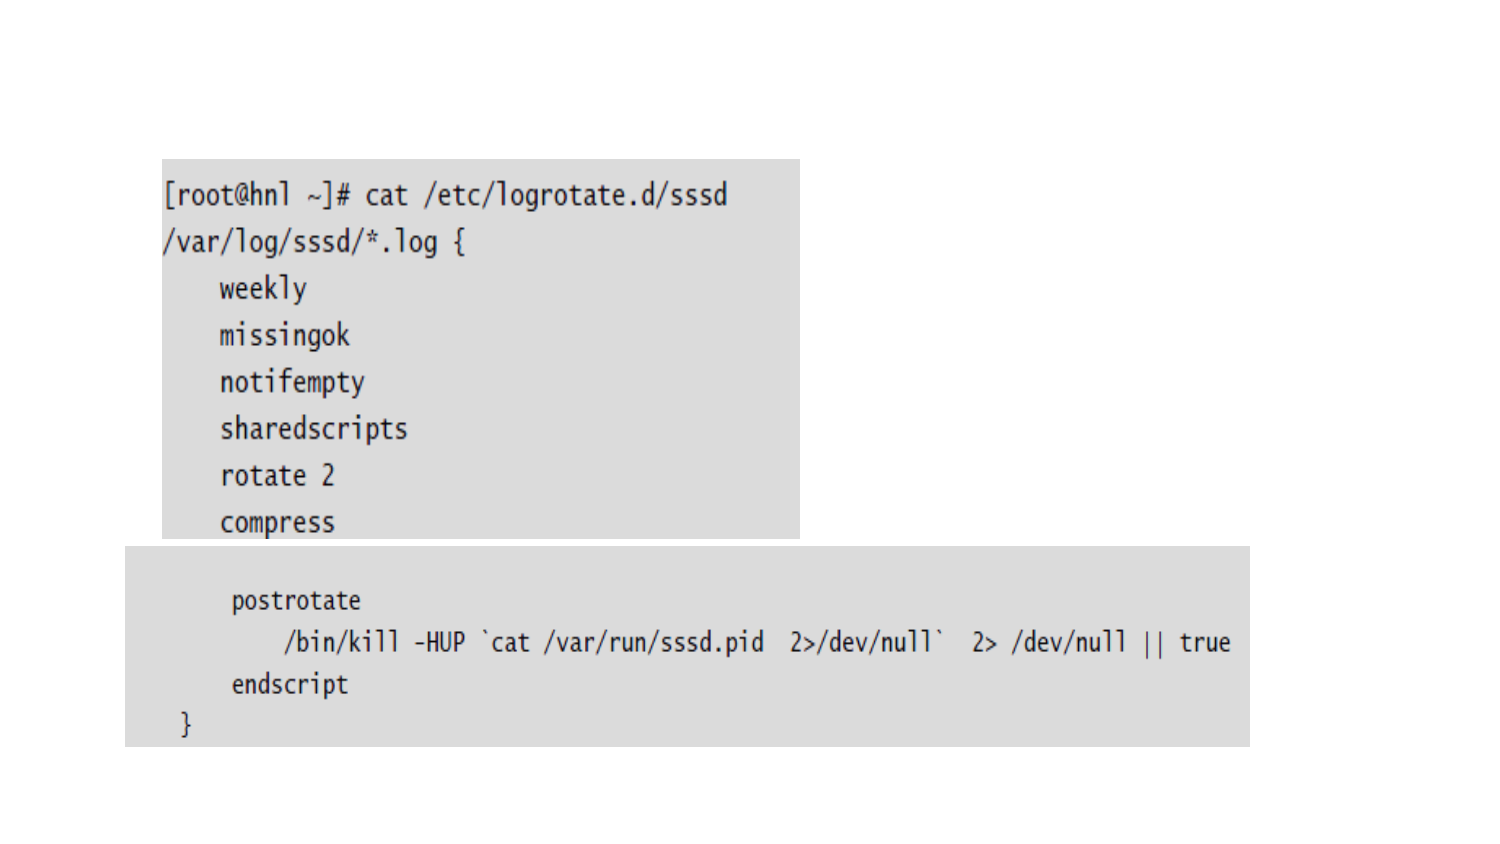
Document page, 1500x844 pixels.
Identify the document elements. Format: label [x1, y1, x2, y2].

picture [124, 546, 1251, 748]
list [162, 159, 801, 539]
